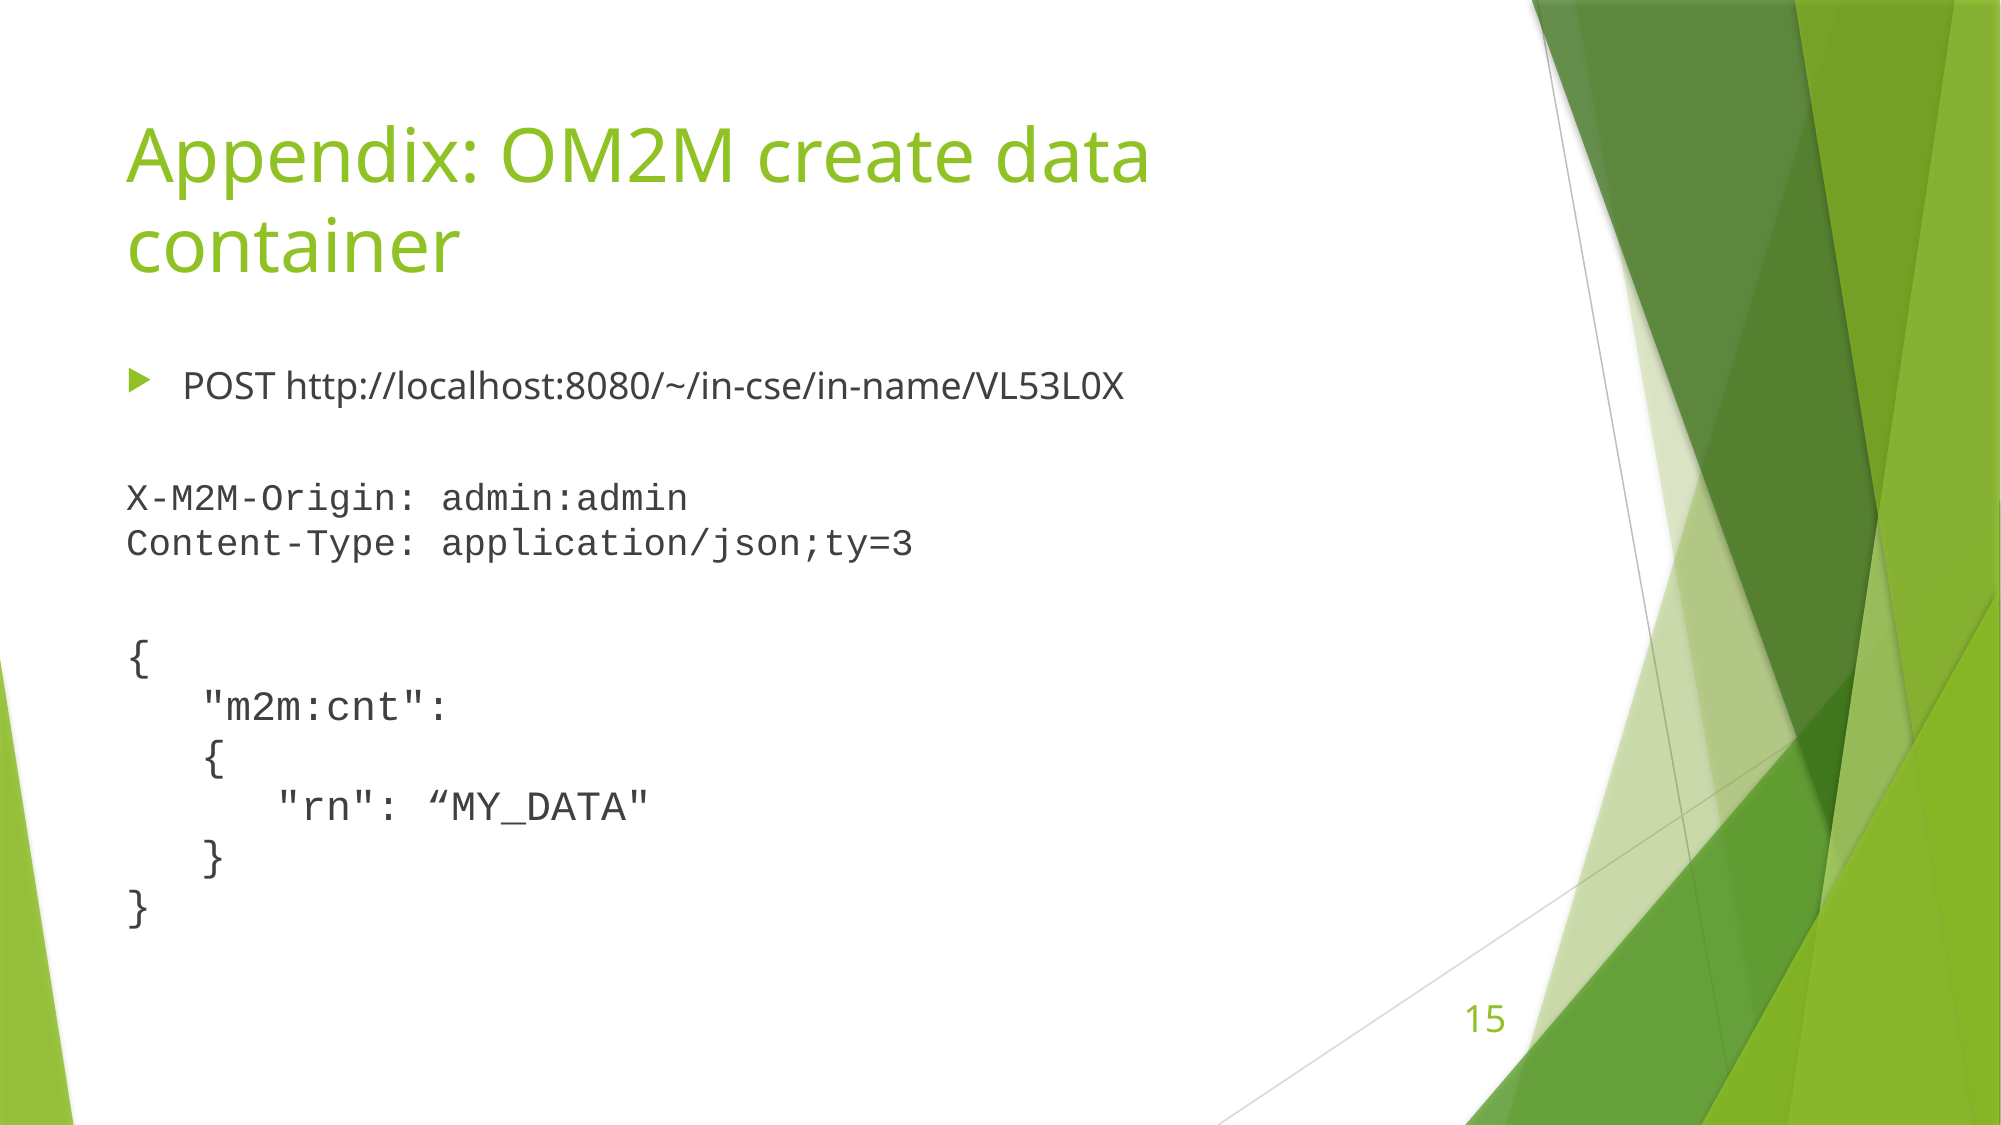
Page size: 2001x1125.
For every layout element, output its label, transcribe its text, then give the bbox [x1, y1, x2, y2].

list POST http://localhost:8080/~/in-cse/in-name/VL53L0X X-M2M-Origin: admin:admin Content-Type: application/json;ty=3 { "m2m:cnt": { "rn": “MY_DATA" } } [111, 354, 1522, 992]
slide_number 15 [1409, 991, 1522, 1051]
title Appendix: OM2M create data container [111, 99, 1522, 317]
